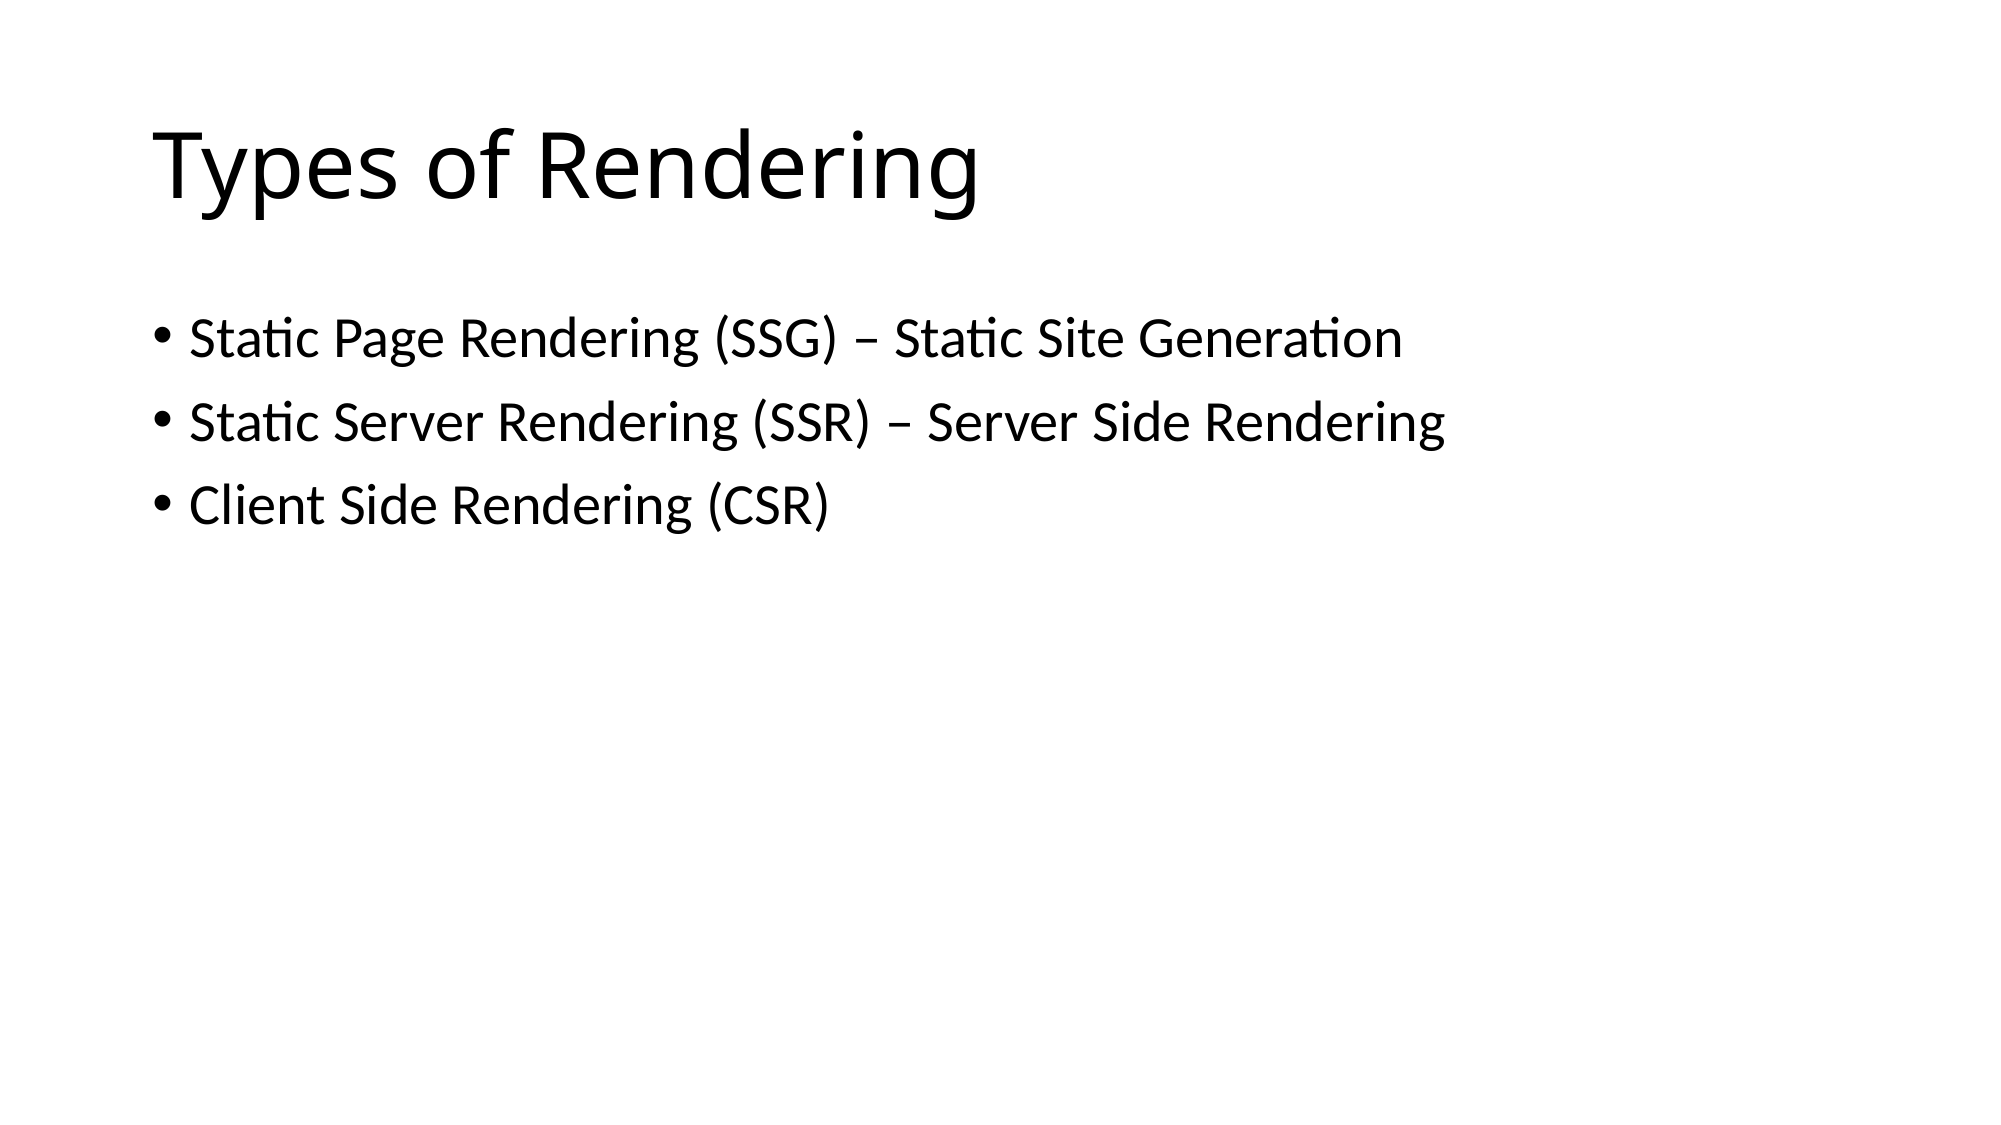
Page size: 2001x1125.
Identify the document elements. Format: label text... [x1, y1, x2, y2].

list Static Page Rendering (SSG) – Static Site Generation Static Server Rendering (SSR) – Server Side Rendering Client Side Rendering (CSR) [137, 299, 1863, 1014]
title Types of Rendering [137, 59, 1863, 278]
